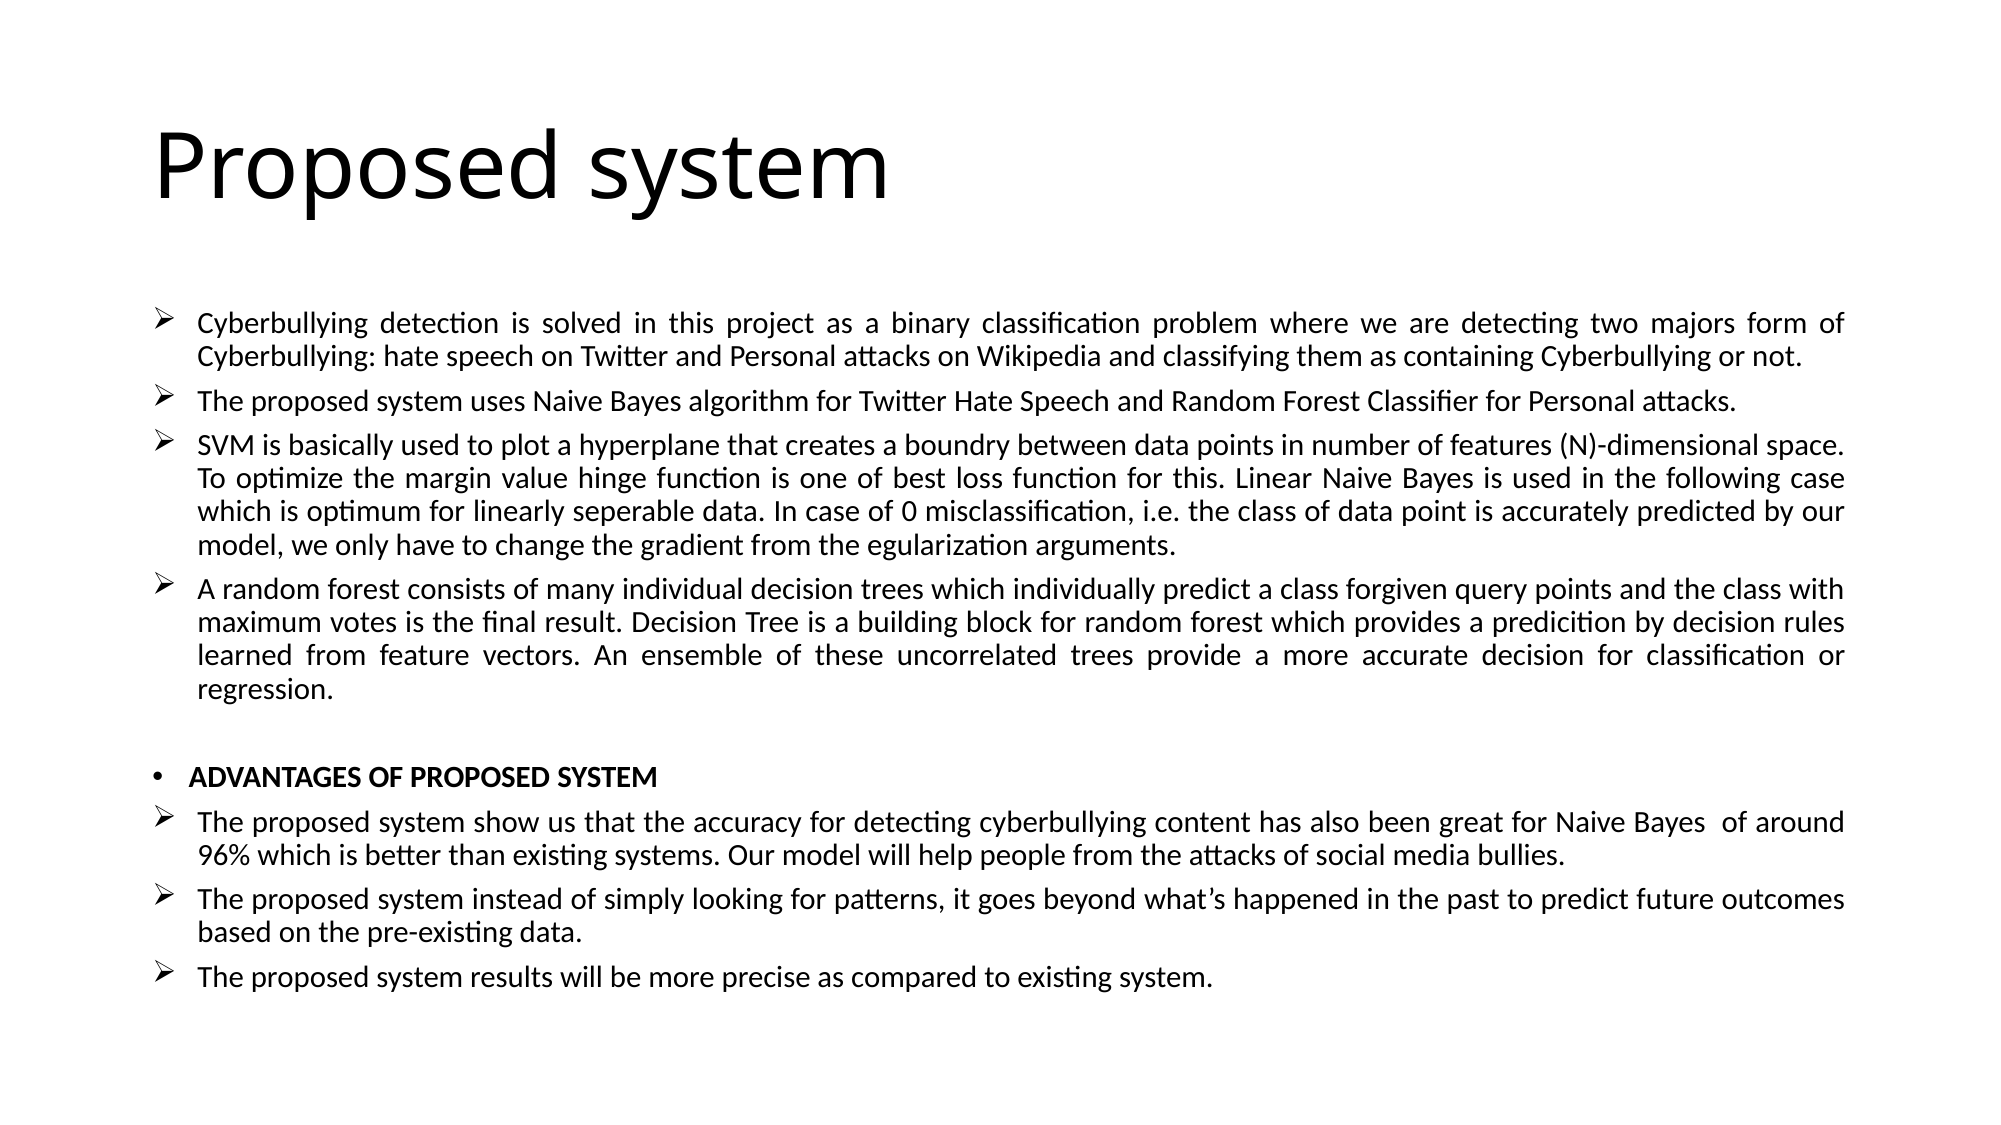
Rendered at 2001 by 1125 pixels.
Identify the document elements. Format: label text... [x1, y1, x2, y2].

list Cyberbullying detection is solved in this project as a binary classification problem where we are detecting two majors form of Cyberbullying: hate speech on Twitter and Personal attacks on Wikipedia and classifying them as containing Cyberbullying or not. The proposed system uses Naive Bayes algorithm for Twitter Hate Speech and Random Forest Classifier for Personal attacks. SVM is basically used to plot a hyperplane that creates a boundry between data points in number of features (N)-dimensional space. To optimize the margin value hinge function is one of best loss function for this. Linear Naive Bayes is used in the following case which is optimum for linearly seperable data. In case of 0 misclassification, i.e. the class of data point is accurately predicted by our model, we only have to change the gradient from the egularization arguments. A random forest consists of many individual decision trees which individually predict a class forgiven query points and the class with maximum votes is the final result. Decision Tree is a building block for random forest which provides a predicition by decision rules learned from feature vectors. An ensemble of these uncorrelated trees provide a more accurate decision for classification or regression. ADVANTAGES OF PROPOSED SYSTEM The proposed system show us that the accuracy for detecting cyberbullying content has also been great for Naive Bayes of around 96% which is better than existing systems. Our model will help people from the attacks of social media bullies. The proposed system instead of simply looking for patterns, it goes beyond what’s happened in the past to predict future outcomes based on the pre-existing data. The proposed system results will be more precise as compared to existing system. [137, 299, 1863, 1014]
title Proposed system [137, 59, 1863, 278]
